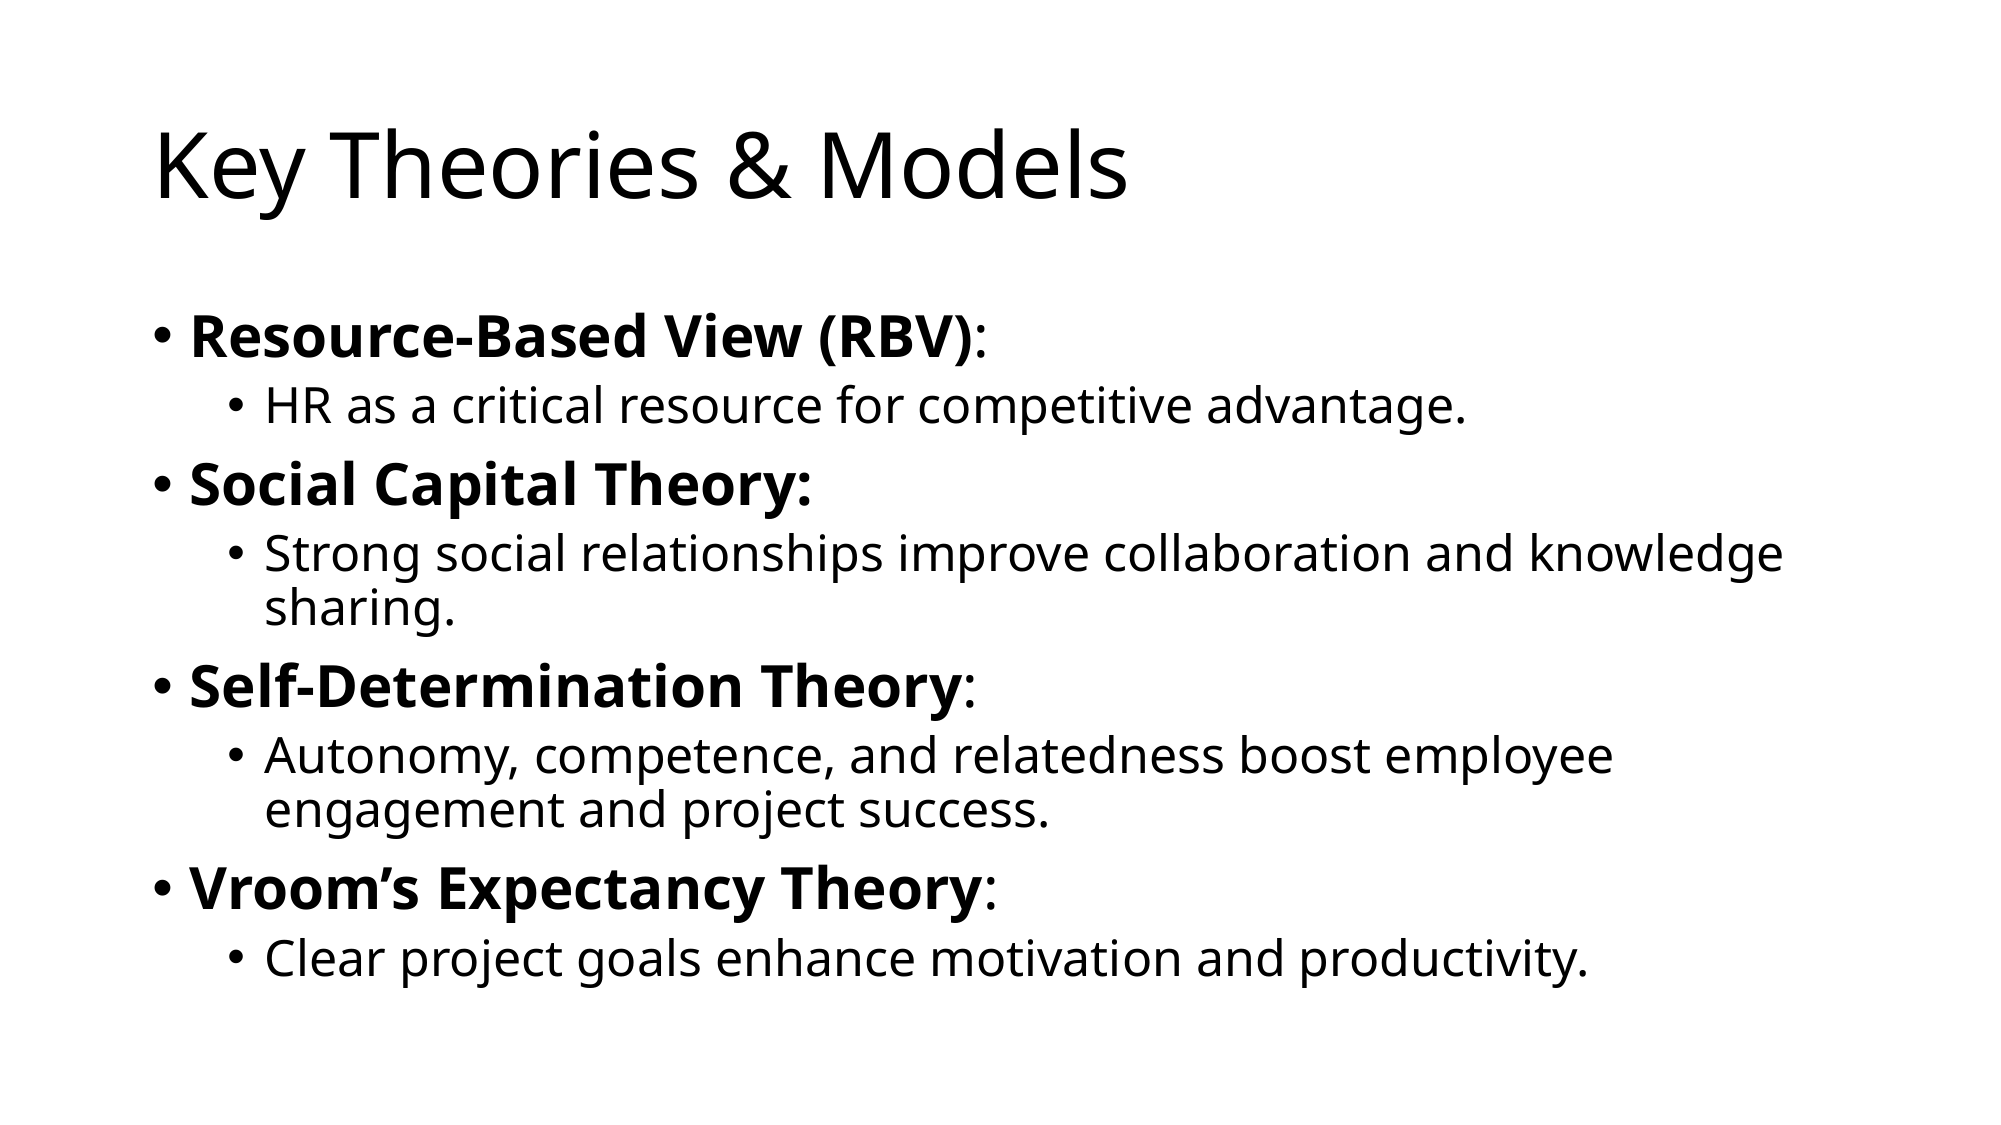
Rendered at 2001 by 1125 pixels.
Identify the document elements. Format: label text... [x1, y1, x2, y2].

list Resource-Based View (RBV): HR as a critical resource for competitive advantage. Social Capital Theory: Strong social relationships improve collaboration and knowledge sharing. Self-Determination Theory: Autonomy, competence, and relatedness boost employee engagement and project success. Vroom’s Expectancy Theory: Clear project goals enhance motivation and productivity. [137, 299, 1863, 1014]
title Key Theories & Models [137, 59, 1863, 278]
